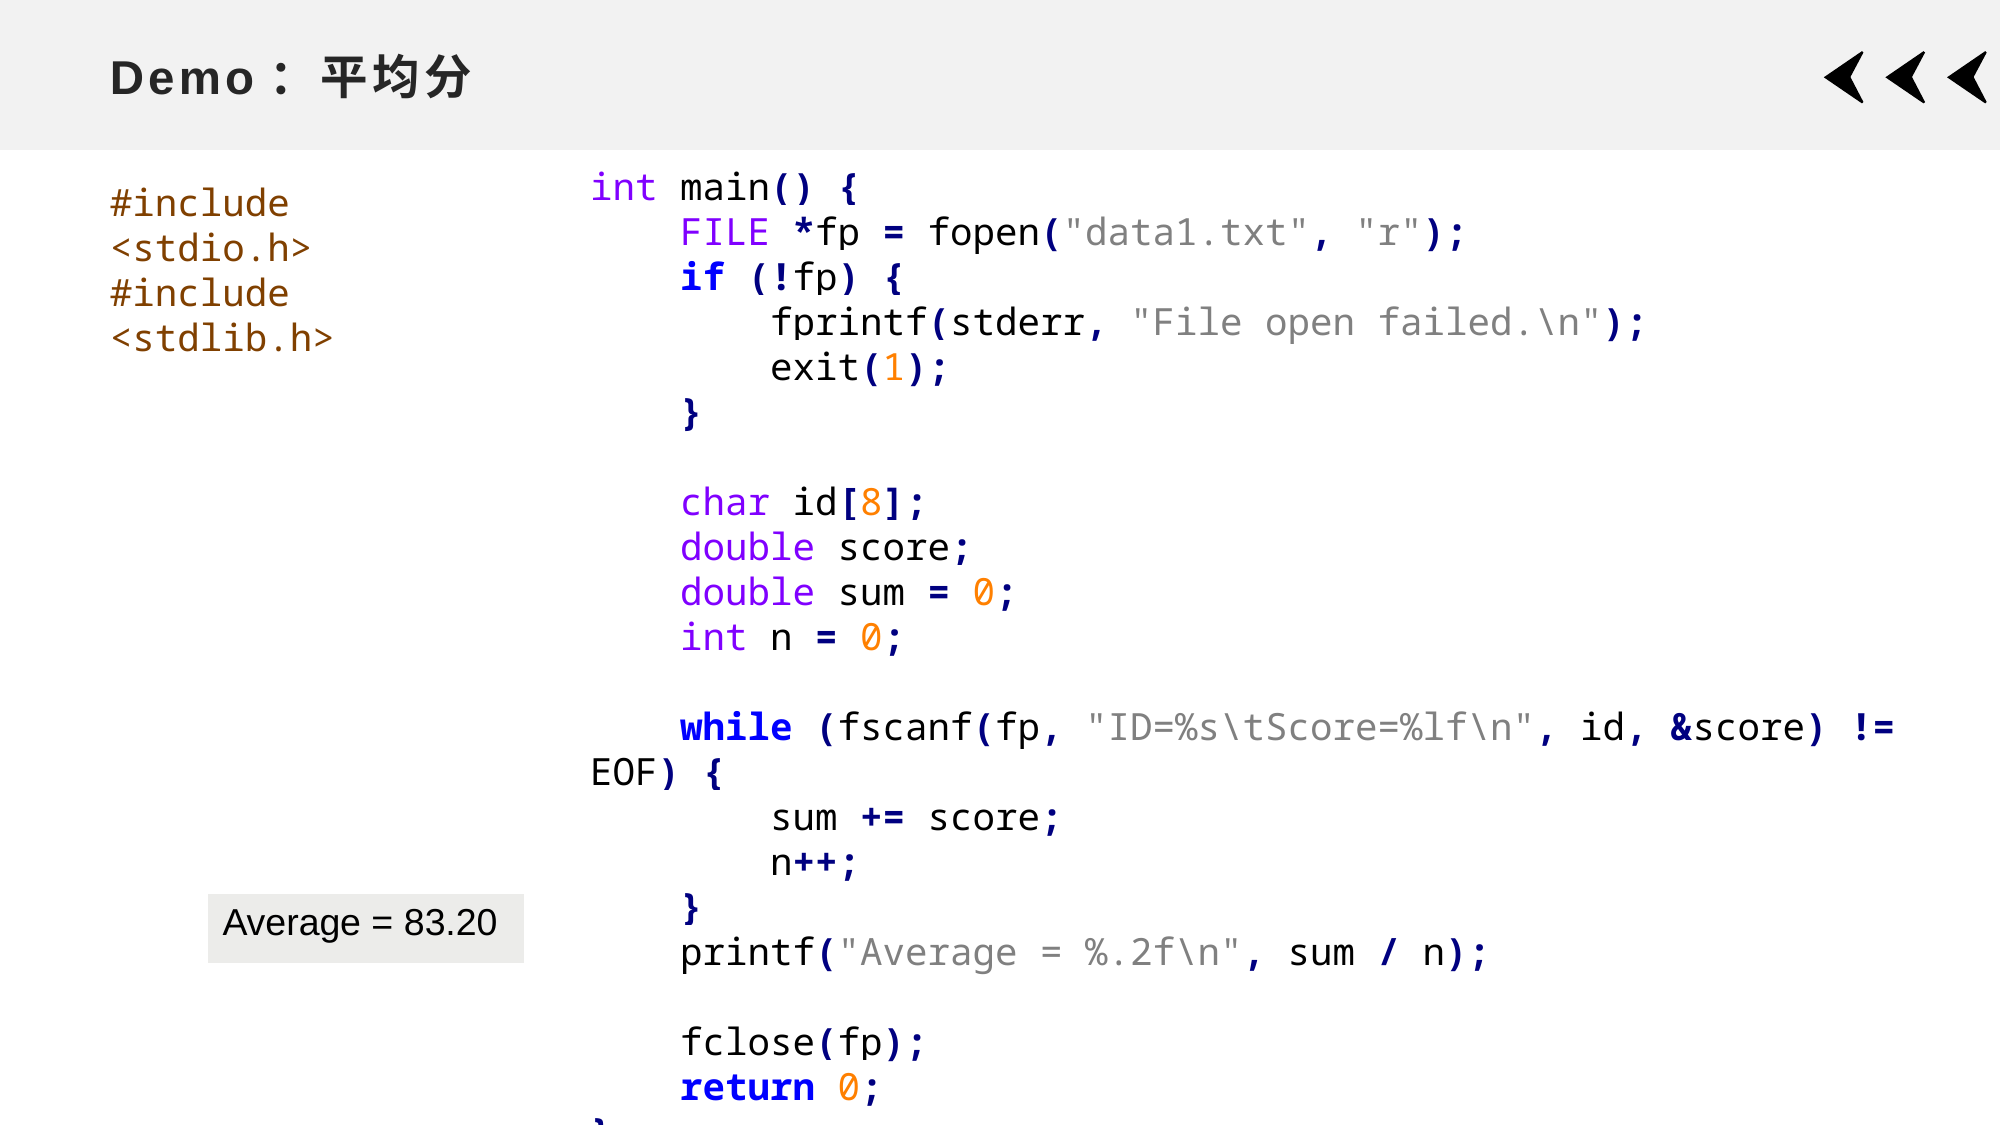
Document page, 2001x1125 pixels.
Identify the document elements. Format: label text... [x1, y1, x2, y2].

title Demo：平均分 [95, 38, 1906, 112]
text_box #include <stdio.h> #include <stdlib.h> [95, 171, 525, 367]
table_header Average = 83.20 [208, 894, 524, 963]
text_box int main() { FILE *fp = fopen("data1.txt", "r"); if (!fp) { fprintf(stderr, "File open failed.\n"); exit(1); } char id[8]; double score; double sum = 0; int n = 0; while (fscanf(fp, "ID=%s\tScore=%lf\n", id, &score) != EOF) { sum += score; n++; } printf("Average = %.2f\n", sum / n); fclose(fp); return 0; } [575, 155, 1949, 1125]
